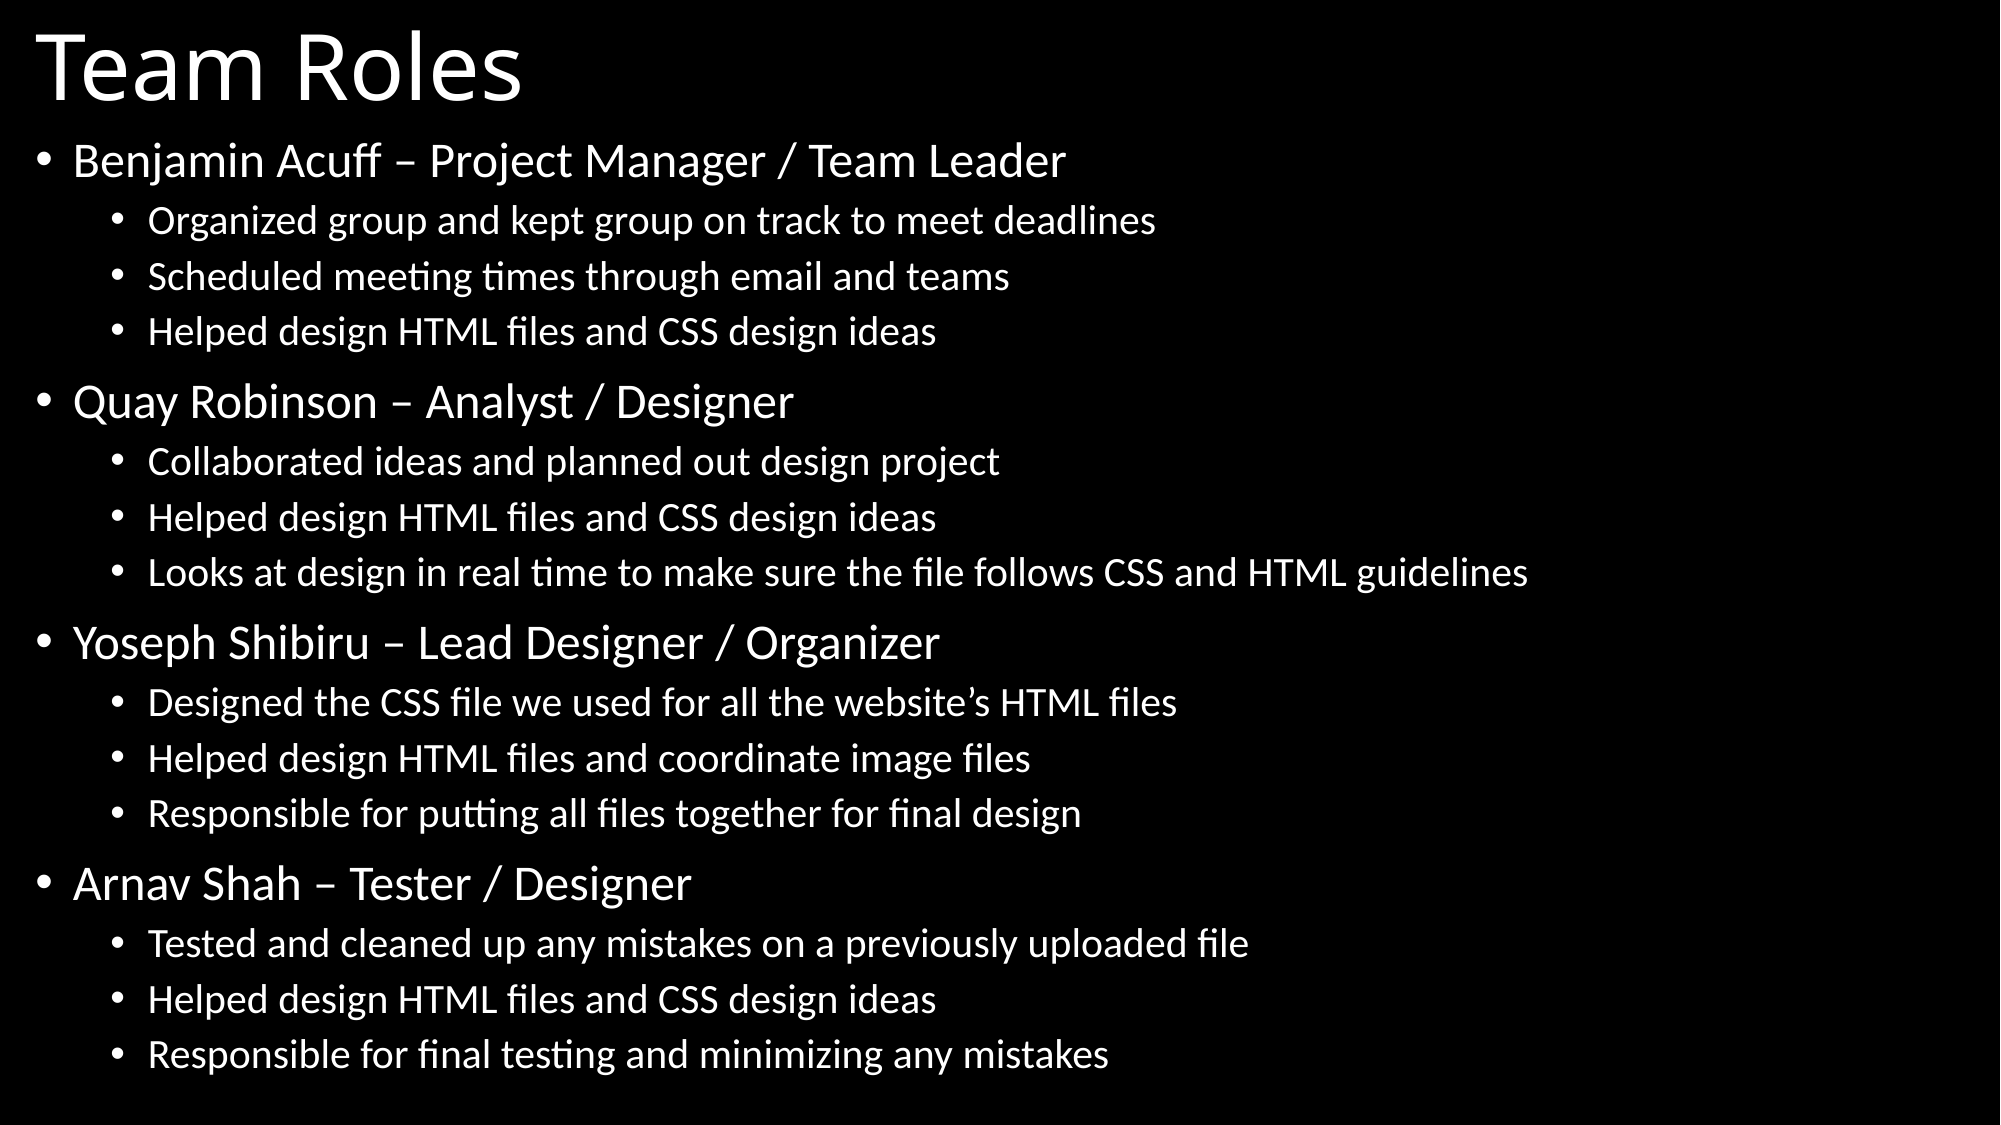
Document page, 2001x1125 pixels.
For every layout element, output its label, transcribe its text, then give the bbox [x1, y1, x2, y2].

title Team Roles [20, 0, 1746, 126]
list Benjamin Acuff – Project Manager / Team Leader Organized group and kept group on track to meet deadlines Scheduled meeting times through email and teams Helped design HTML files and CSS design ideas Quay Robinson – Analyst / Designer Collaborated ideas and planned out design project Helped design HTML files and CSS design ideas Looks at design in real time to make sure the file follows CSS and HTML guidelines Yoseph Shibiru – Lead Designer / Organizer Designed the CSS file we used for all the website’s HTML files Helped design HTML files and coordinate image files Responsible for putting all files together for final design Arnav Shah – Tester / Designer Tested and cleaned up any mistakes on a previously uploaded file Helped design HTML files and CSS design ideas Responsible for final testing and minimizing any mistakes [20, 126, 1980, 1091]
